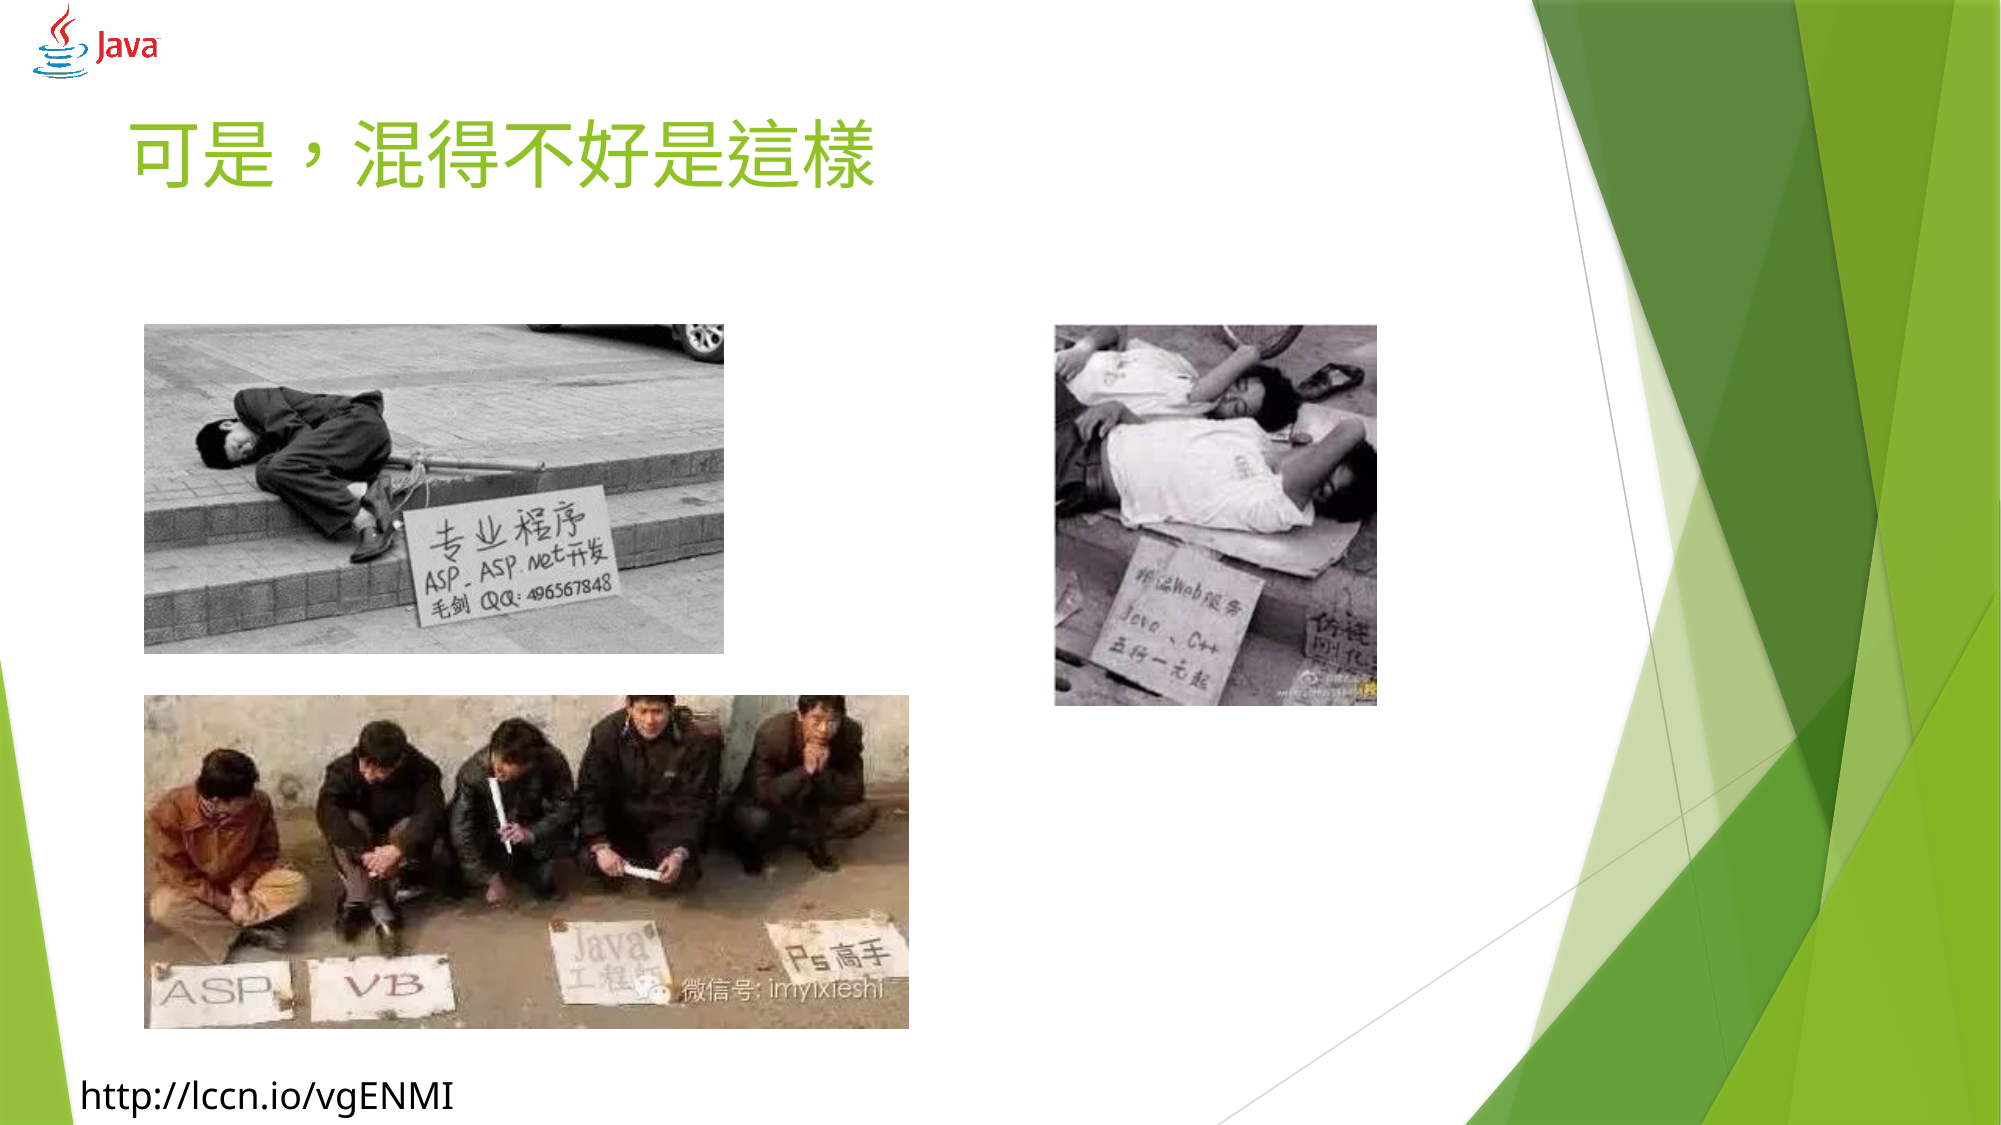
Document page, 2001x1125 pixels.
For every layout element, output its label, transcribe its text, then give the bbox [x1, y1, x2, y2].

picture [27, 1, 165, 79]
picture [1052, 323, 1377, 706]
picture [143, 323, 725, 655]
picture [143, 695, 909, 1030]
title 可是，混得不好是這樣 [111, 99, 1522, 317]
